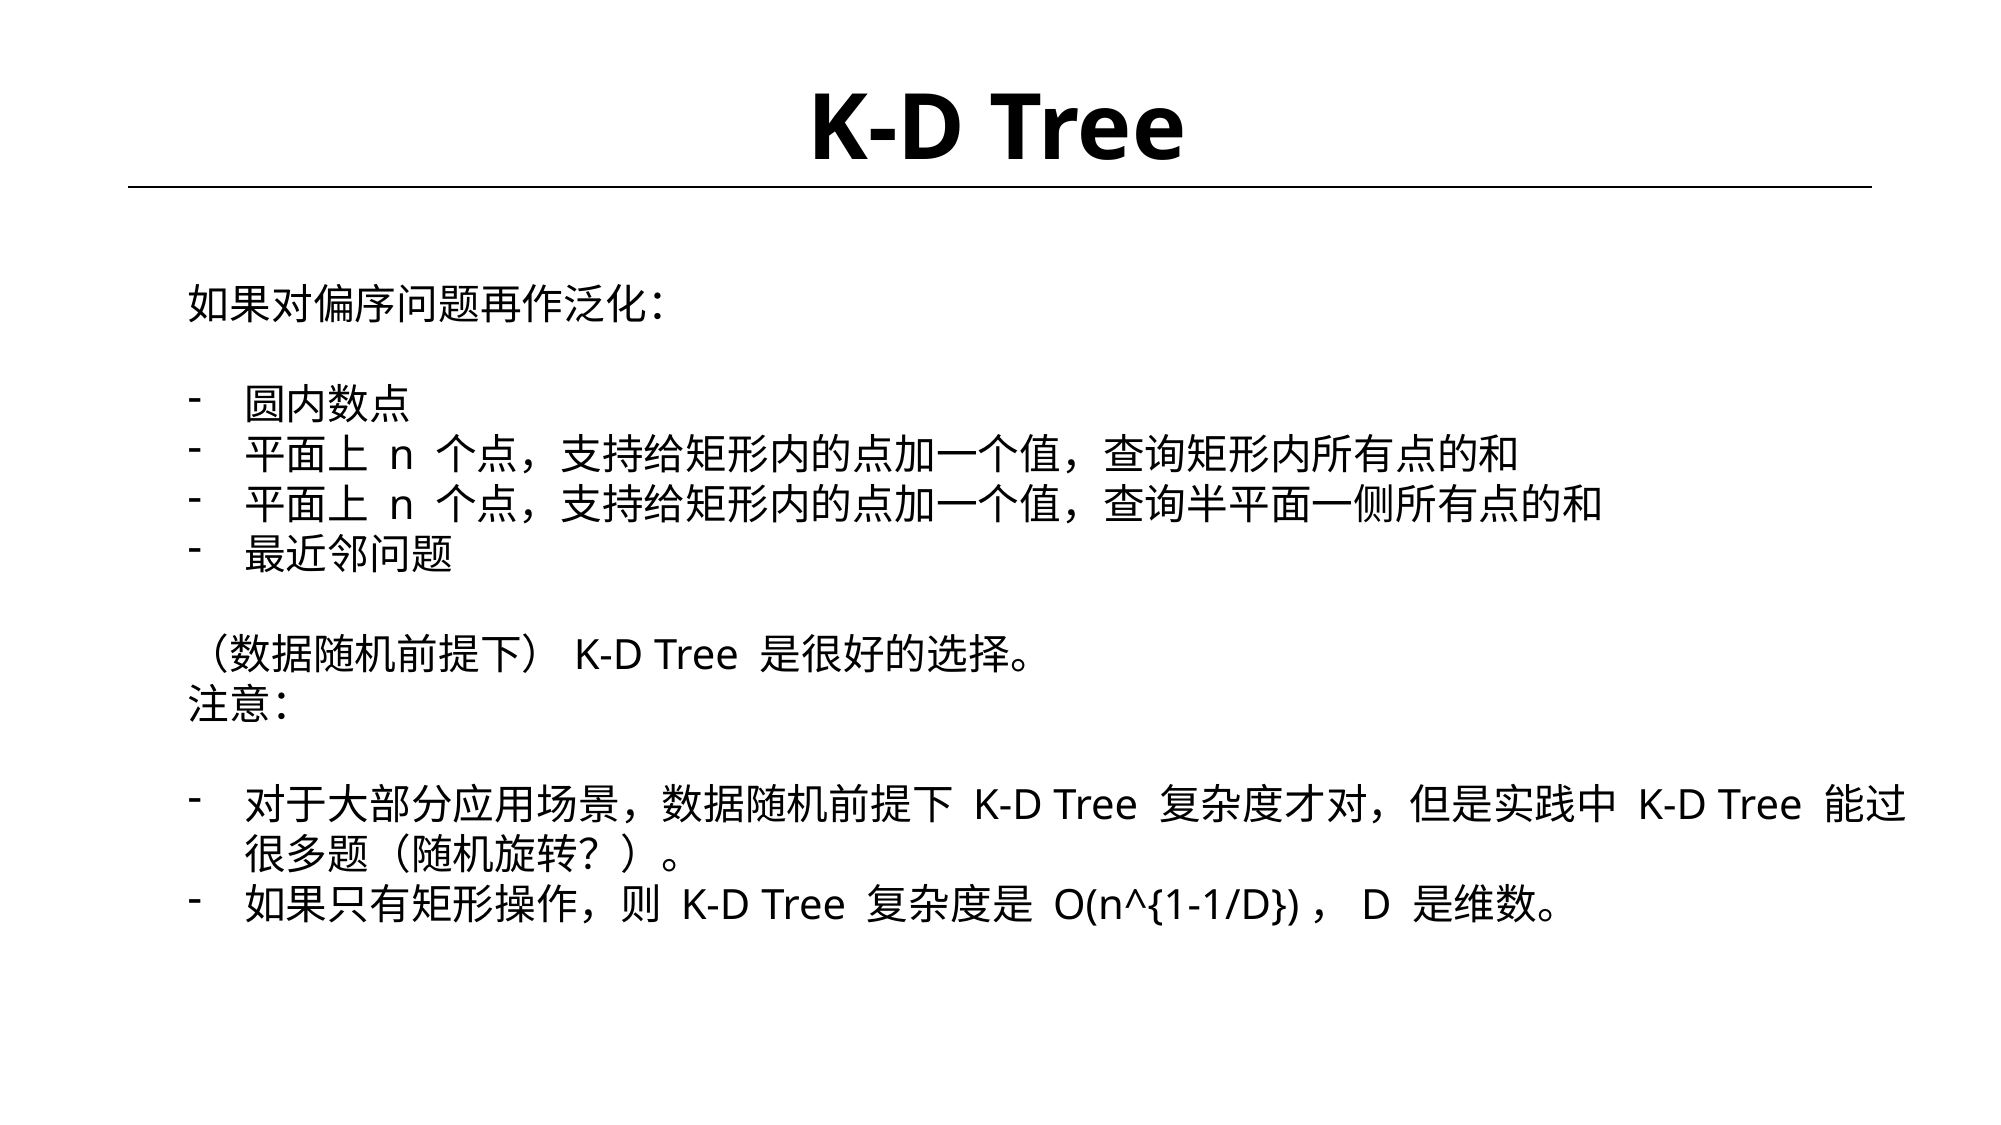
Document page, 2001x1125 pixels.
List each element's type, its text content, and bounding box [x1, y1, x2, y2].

title K-D Tree [122, 35, 1873, 188]
text_box 如果对偏序问题再作泛化： 圆内数点 平面上 n 个点，支持给矩形内的点加一个值，查询矩形内所有点的和 平面上 n 个点，支持给矩形内的点加一个值，查询半平面一侧所有点的和 最近邻问题 （数据随机前提下）K-D Tree 是很好的选择。 注意： 对于大部分应用场景，数据随机前提下 K-D Tree 复杂度才对，但是实践中 K-D Tree 能过很多题（随机旋转？）。 如果只有矩形操作，则 K-D Tree 复杂度是 O(n^{1-1/D})，D 是维数。 [173, 270, 1931, 936]
